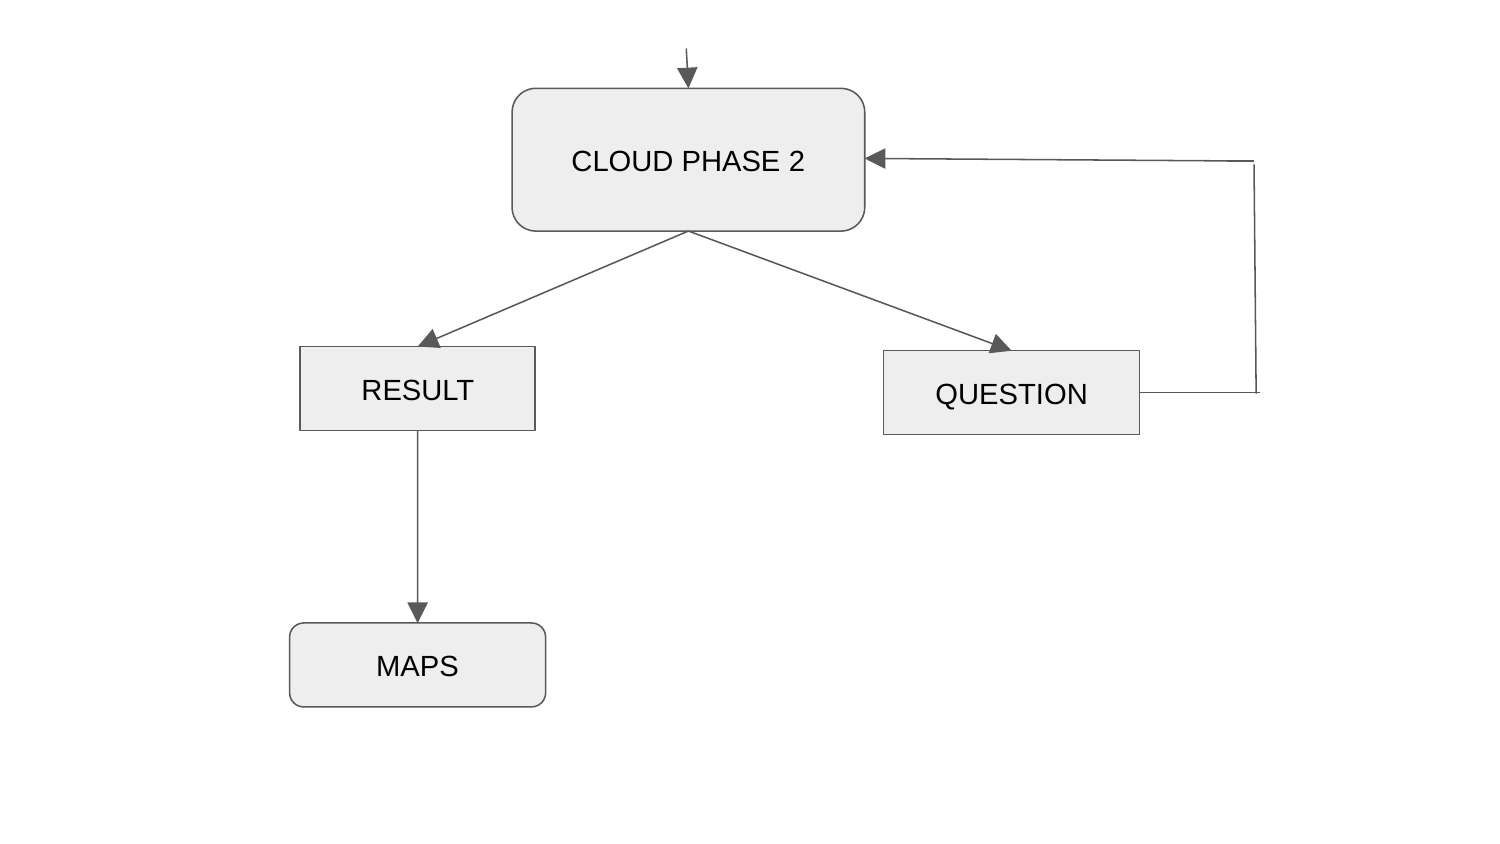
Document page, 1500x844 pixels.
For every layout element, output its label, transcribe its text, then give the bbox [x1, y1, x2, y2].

text_box QUESTION [883, 350, 1140, 435]
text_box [690, 230, 1012, 351]
text_box CLOUD PHASE 2 [512, 88, 865, 229]
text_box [1253, 164, 1257, 394]
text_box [864, 158, 1234, 162]
text_box MAPS [289, 622, 546, 707]
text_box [417, 230, 689, 347]
text_box RESULT [300, 346, 536, 431]
